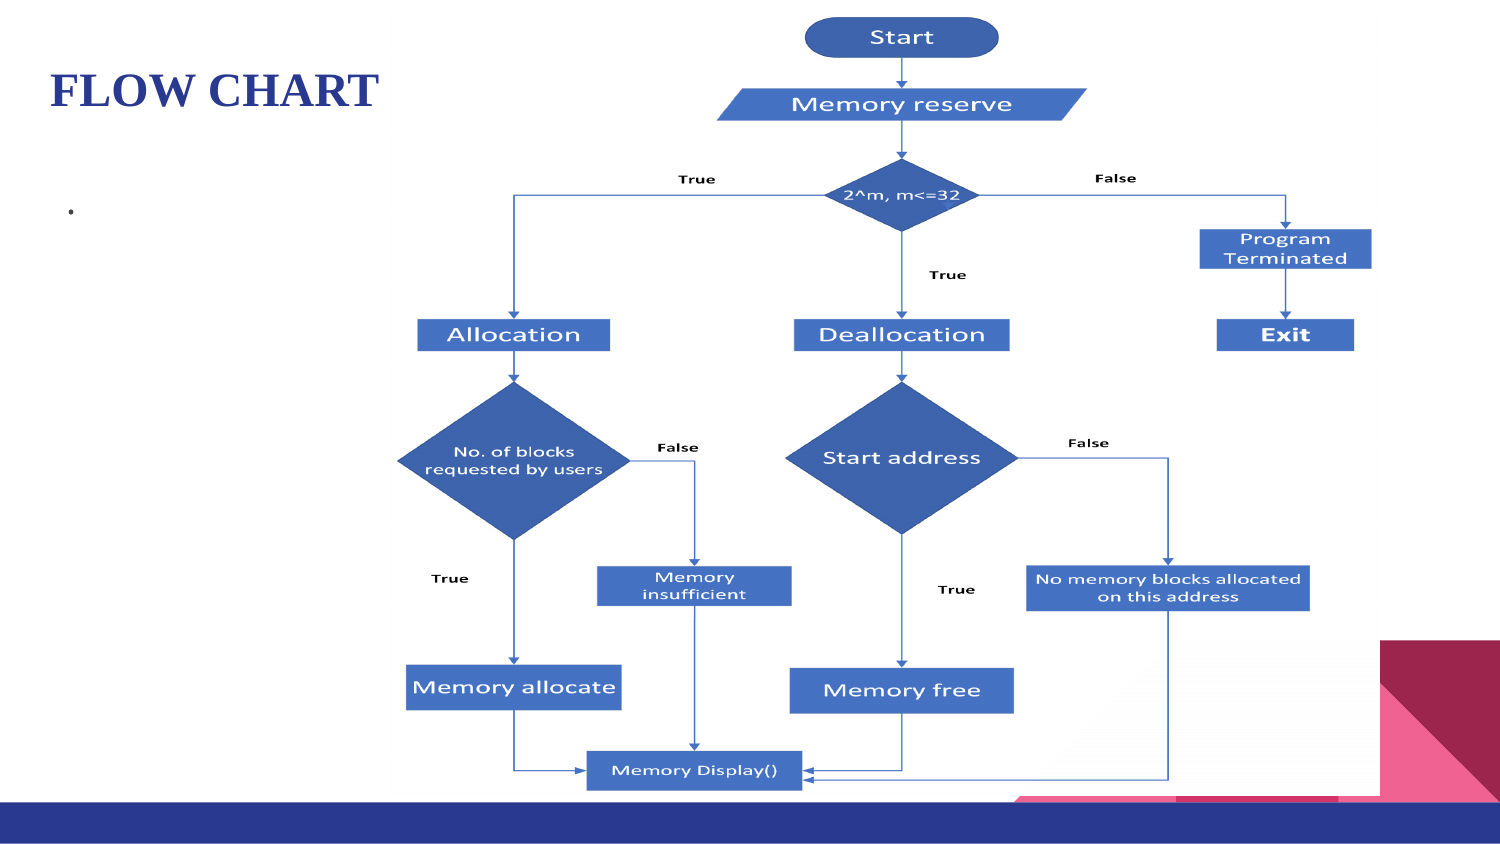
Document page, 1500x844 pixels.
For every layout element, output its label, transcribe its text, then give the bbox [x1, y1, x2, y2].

picture [388, 12, 1381, 796]
text_box FLOW CHART [35, 44, 382, 132]
list . [51, 155, 1449, 811]
